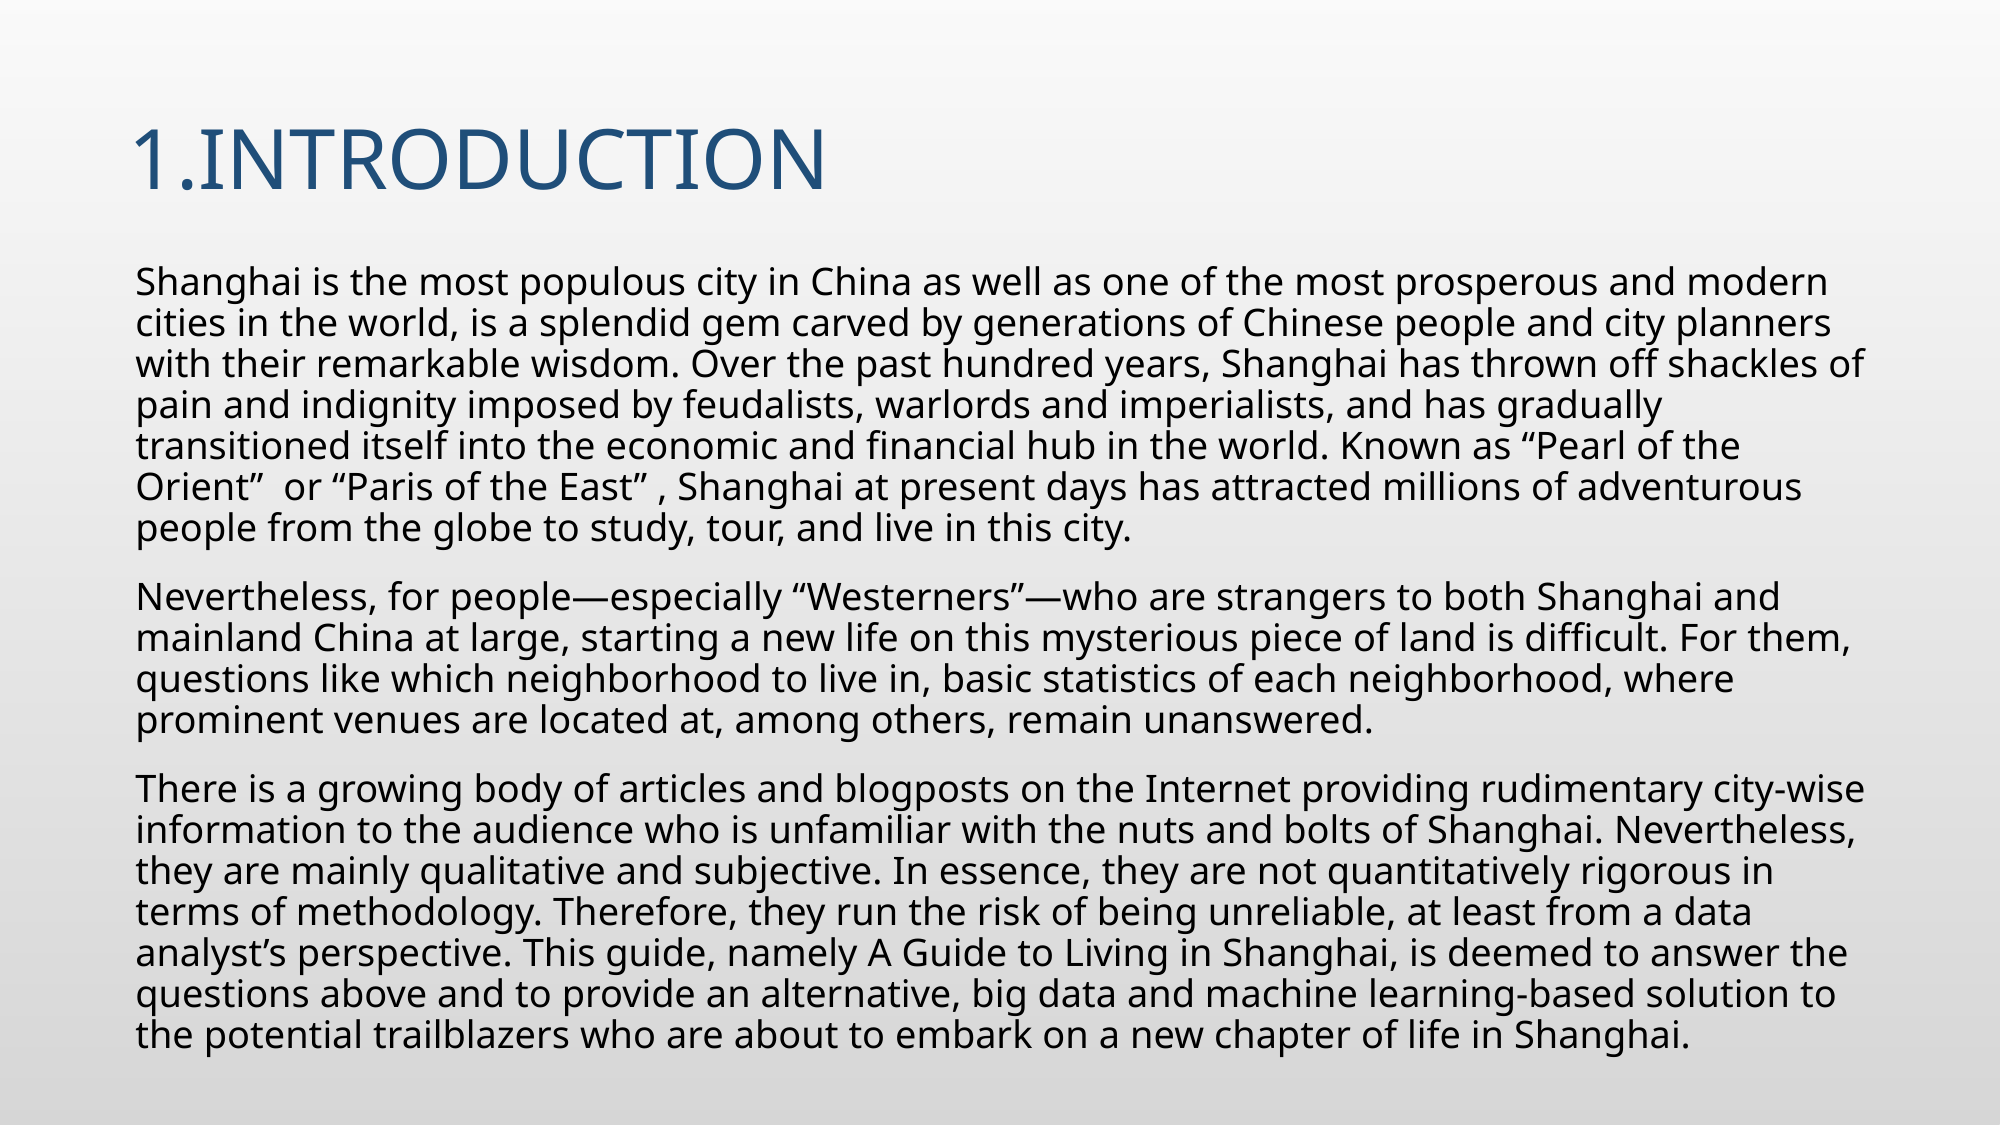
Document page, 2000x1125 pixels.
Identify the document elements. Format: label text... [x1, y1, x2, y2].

list Shanghai is the most populous city in China as well as one of the most prosperous and modern cities in the world, is a splendid gem carved by generations of Chinese people and city planners with their remarkable wisdom. Over the past hundred years, Shanghai has thrown off shackles of pain and indignity imposed by feudalists, warlords and imperialists, and has gradually transitioned itself into the economic and financial hub in the world. Known as “Pearl of the Orient” or “Paris of the East” , Shanghai at present days has attracted millions of adventurous people from the globe to study, tour, and live in this city. Nevertheless, for people—especially “Westerners”—who are strangers to both Shanghai and mainland China at large, starting a new life on this mysterious piece of land is difficult. For them, questions like which neighborhood to live in, basic statistics of each neighborhood, where prominent venues are located at, among others, remain unanswered. There is a growing body of articles and blogposts on the Internet providing rudimentary city-wise information to the audience who is unfamiliar with the nuts and bolts of Shanghai. Nevertheless, they are mainly qualitative and subjective. In essence, they are not quantitatively rigorous in terms of methodology. Therefore, they run the risk of being unreliable, at least from a data analyst’s perspective. This guide, namely A Guide to Living in Shanghai, is deemed to answer the questions above and to provide an alternative, big data and machine learning-based solution to the potential trailblazers who are about to embark on a new chapter of life in Shanghai. [113, 255, 1886, 1094]
title 1.Introduction [113, 42, 1591, 216]
